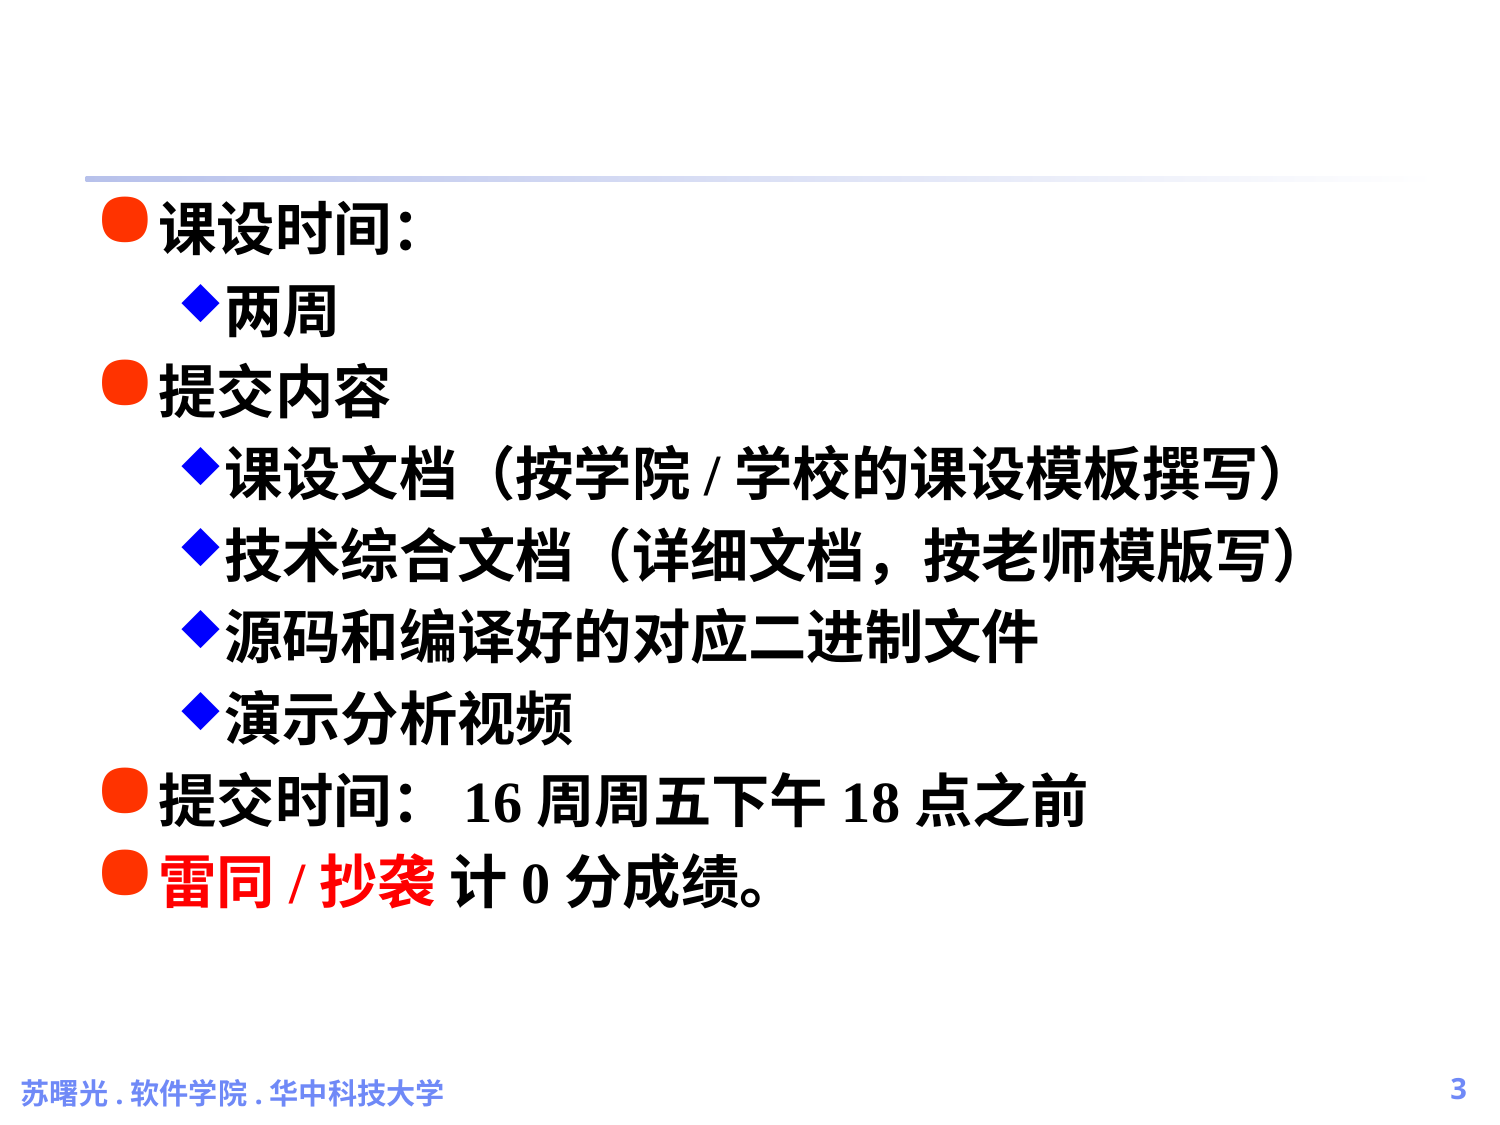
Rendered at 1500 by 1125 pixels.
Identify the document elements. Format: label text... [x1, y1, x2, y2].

list 课设时间： 两周 提交内容 课设文档（按学院/学校的课设模板撰写） 技术综合文档（详细文档，按老师模版写） 源码和编译好的对应二进制文件 演示分析视频 提交时间：16周周五下午18点之前 雷同/抄袭 计0分成绩。 [87, 184, 1438, 1012]
slide_number 3 [1316, 1042, 1483, 1118]
footer 苏曙光.软件学院.华中科技大学 [5, 1042, 706, 1118]
